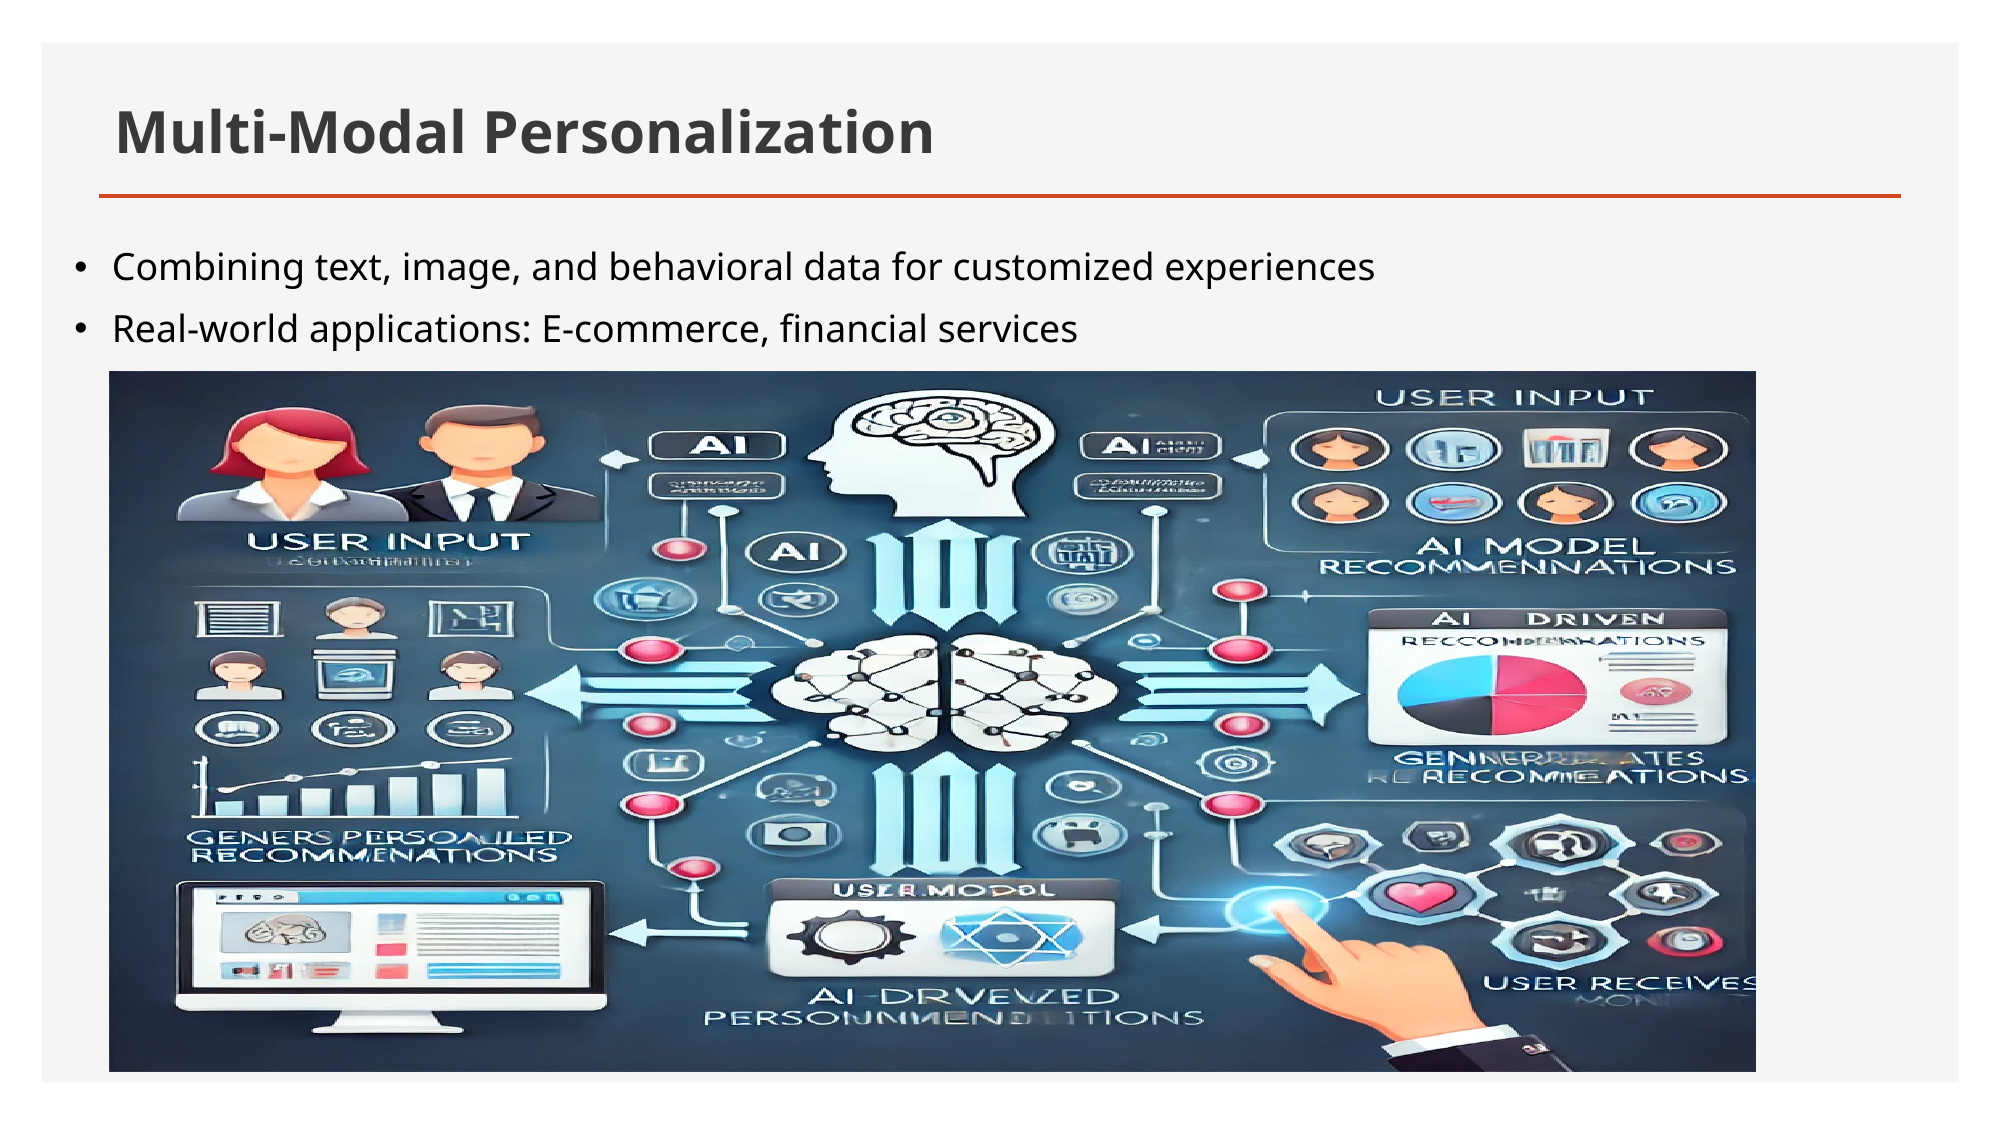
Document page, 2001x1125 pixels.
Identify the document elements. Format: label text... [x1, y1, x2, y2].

text_box Combining text, image, and behavioral data for customized experiences Real-world applications: E-commerce, financial services [59, 241, 1695, 1008]
title Multi-Modal Personalization [99, 73, 1901, 197]
picture [109, 371, 1756, 1073]
